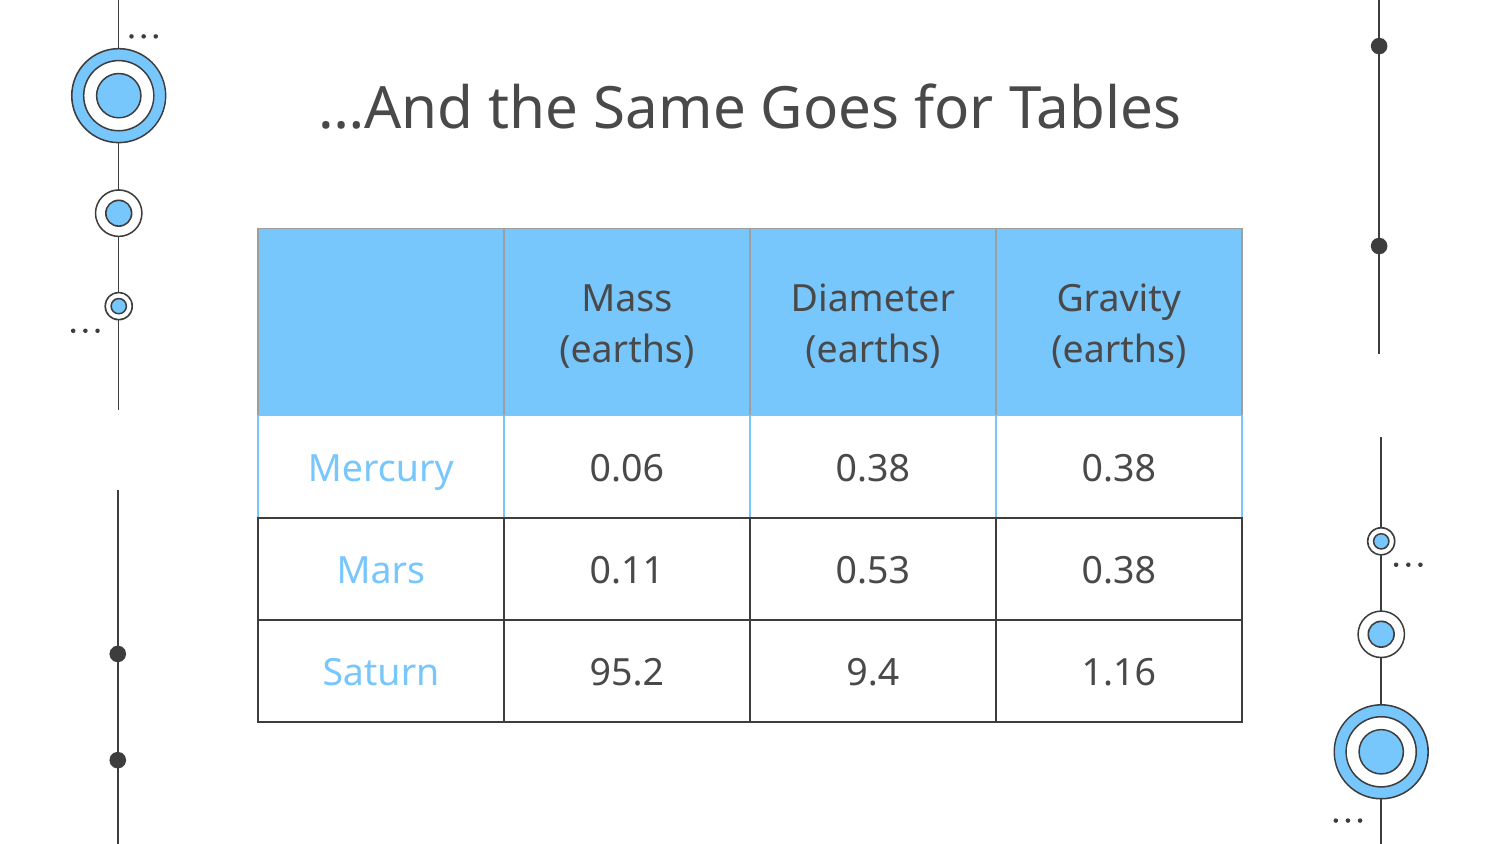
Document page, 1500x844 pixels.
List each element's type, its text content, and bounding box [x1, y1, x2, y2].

table_cell 0.38 [997, 519, 1241, 619]
table_cell Mercury [259, 416, 503, 517]
table_header Diameter (earths) [751, 229, 995, 415]
table_cell Mars [259, 519, 503, 619]
table_cell 9.4 [751, 621, 995, 721]
table_cell 95.2 [505, 621, 749, 721]
table_cell 0.53 [751, 519, 995, 619]
table_cell 0.11 [505, 519, 749, 619]
table_cell 1.16 [997, 621, 1241, 721]
table_header Gravity (earths) [997, 229, 1241, 415]
table_header Mass (earths) [505, 229, 749, 415]
table_cell Saturn [259, 621, 503, 721]
title …And the Same Goes for Tables [299, 55, 1201, 150]
table_cell 0.06 [505, 416, 749, 517]
table_cell 0.38 [997, 416, 1241, 517]
table_header [259, 229, 503, 415]
table_cell 0.38 [751, 416, 995, 517]
